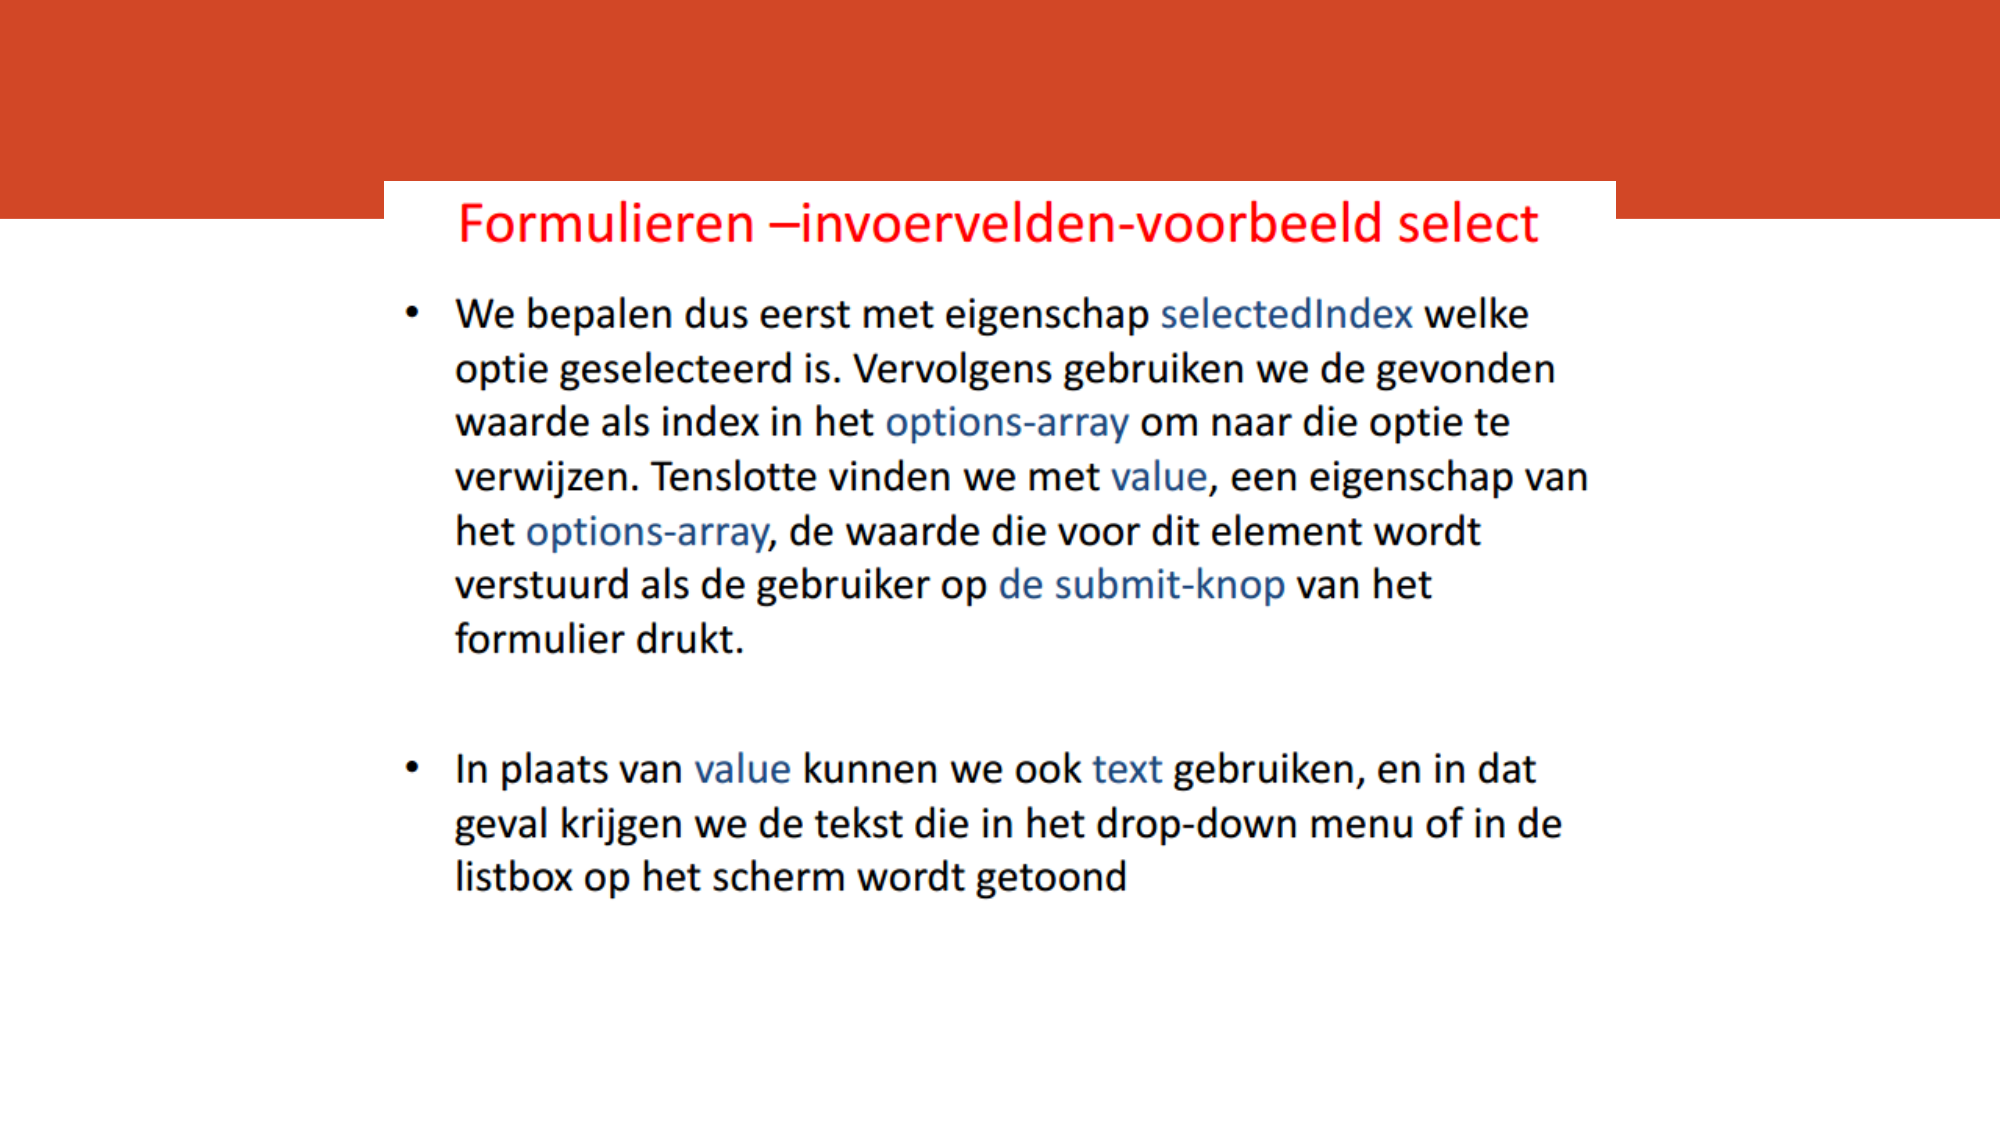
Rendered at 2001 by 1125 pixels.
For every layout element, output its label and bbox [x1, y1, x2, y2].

picture [384, 181, 1616, 944]
